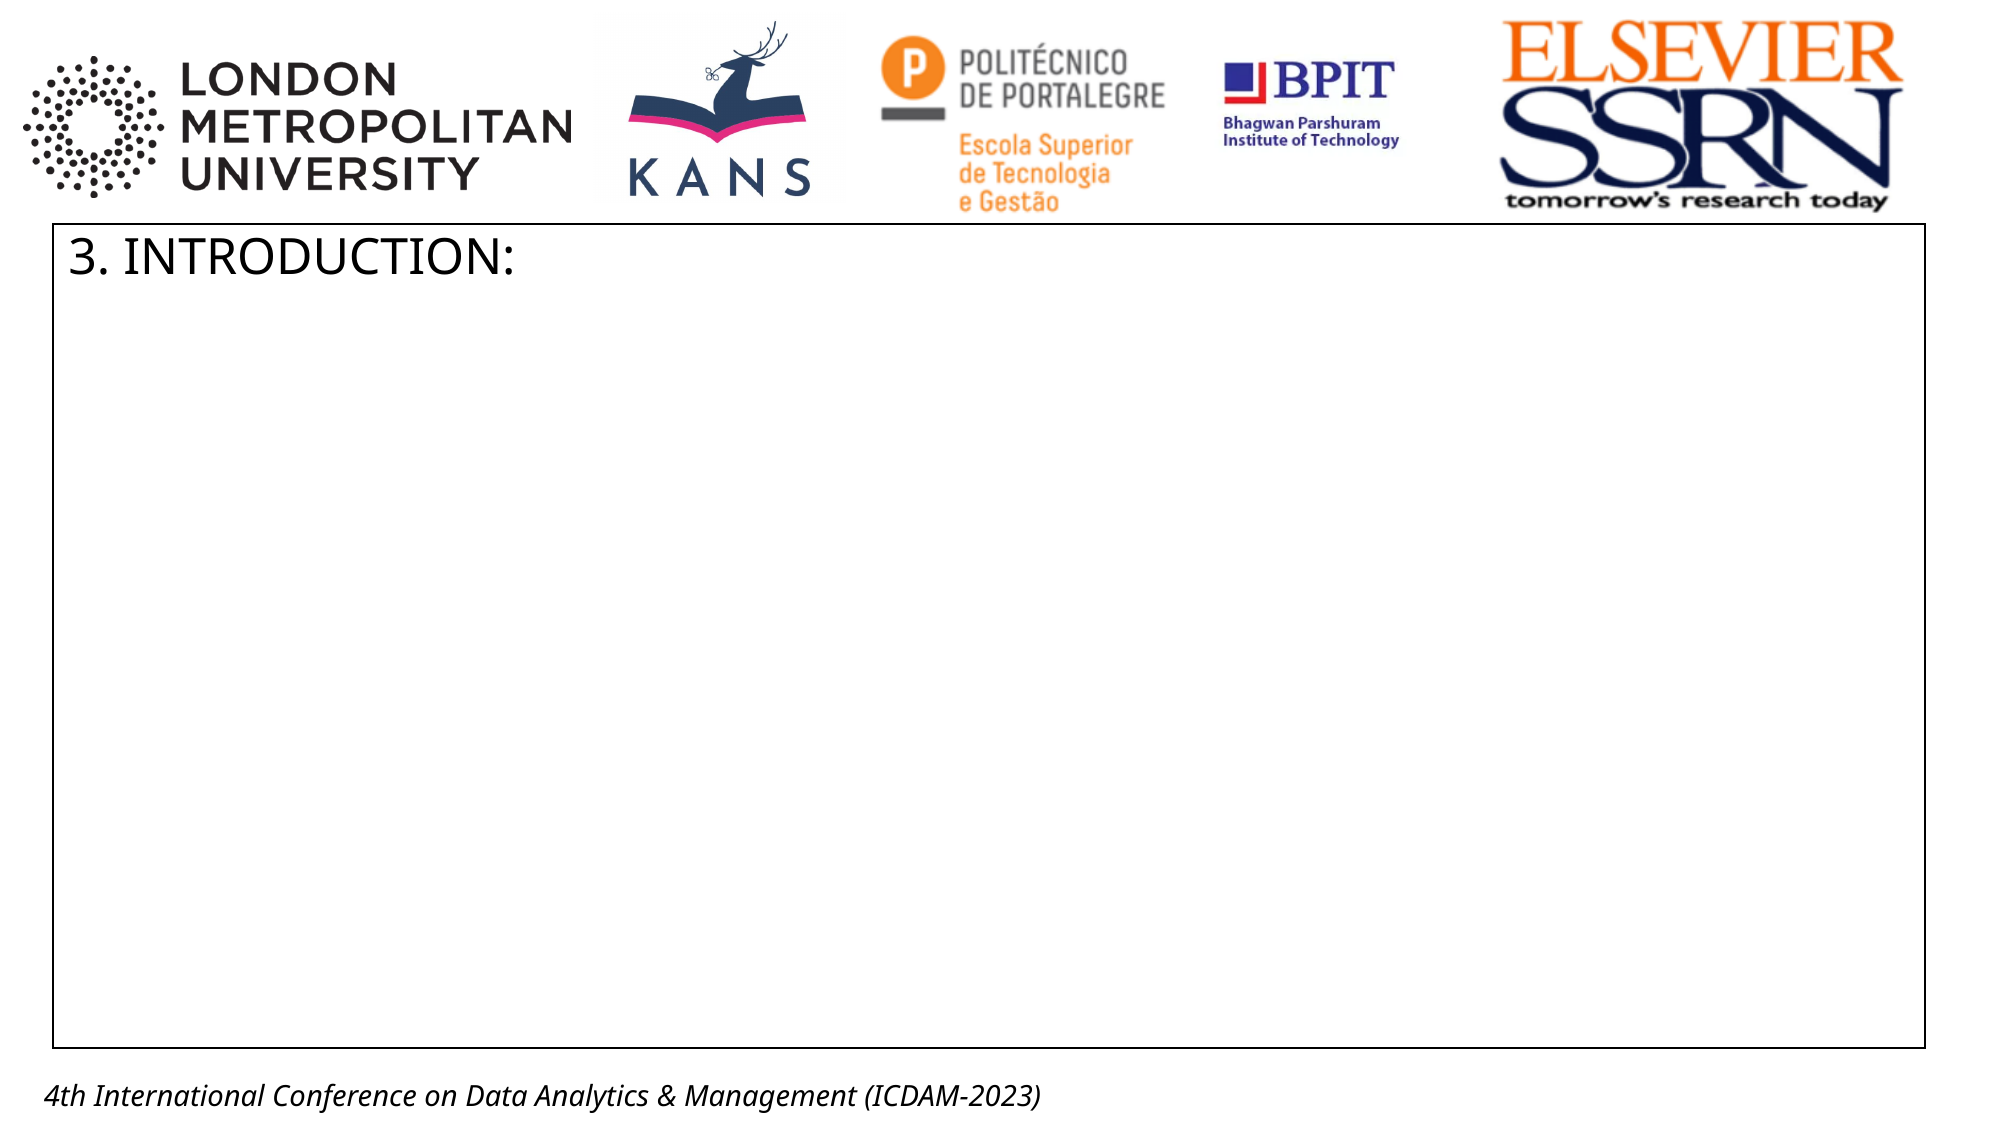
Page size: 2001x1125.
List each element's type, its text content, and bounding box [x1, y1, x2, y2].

subtitle 3. INTRODUCTION: [52, 223, 1926, 1049]
picture [1497, 18, 1908, 216]
picture [593, 12, 846, 203]
picture [1202, 3, 1415, 216]
picture [23, 56, 571, 198]
footer 4th International Conference on Data Analytics & Management (ICDAM-2023) [29, 1065, 2000, 1125]
picture [868, 31, 1180, 222]
